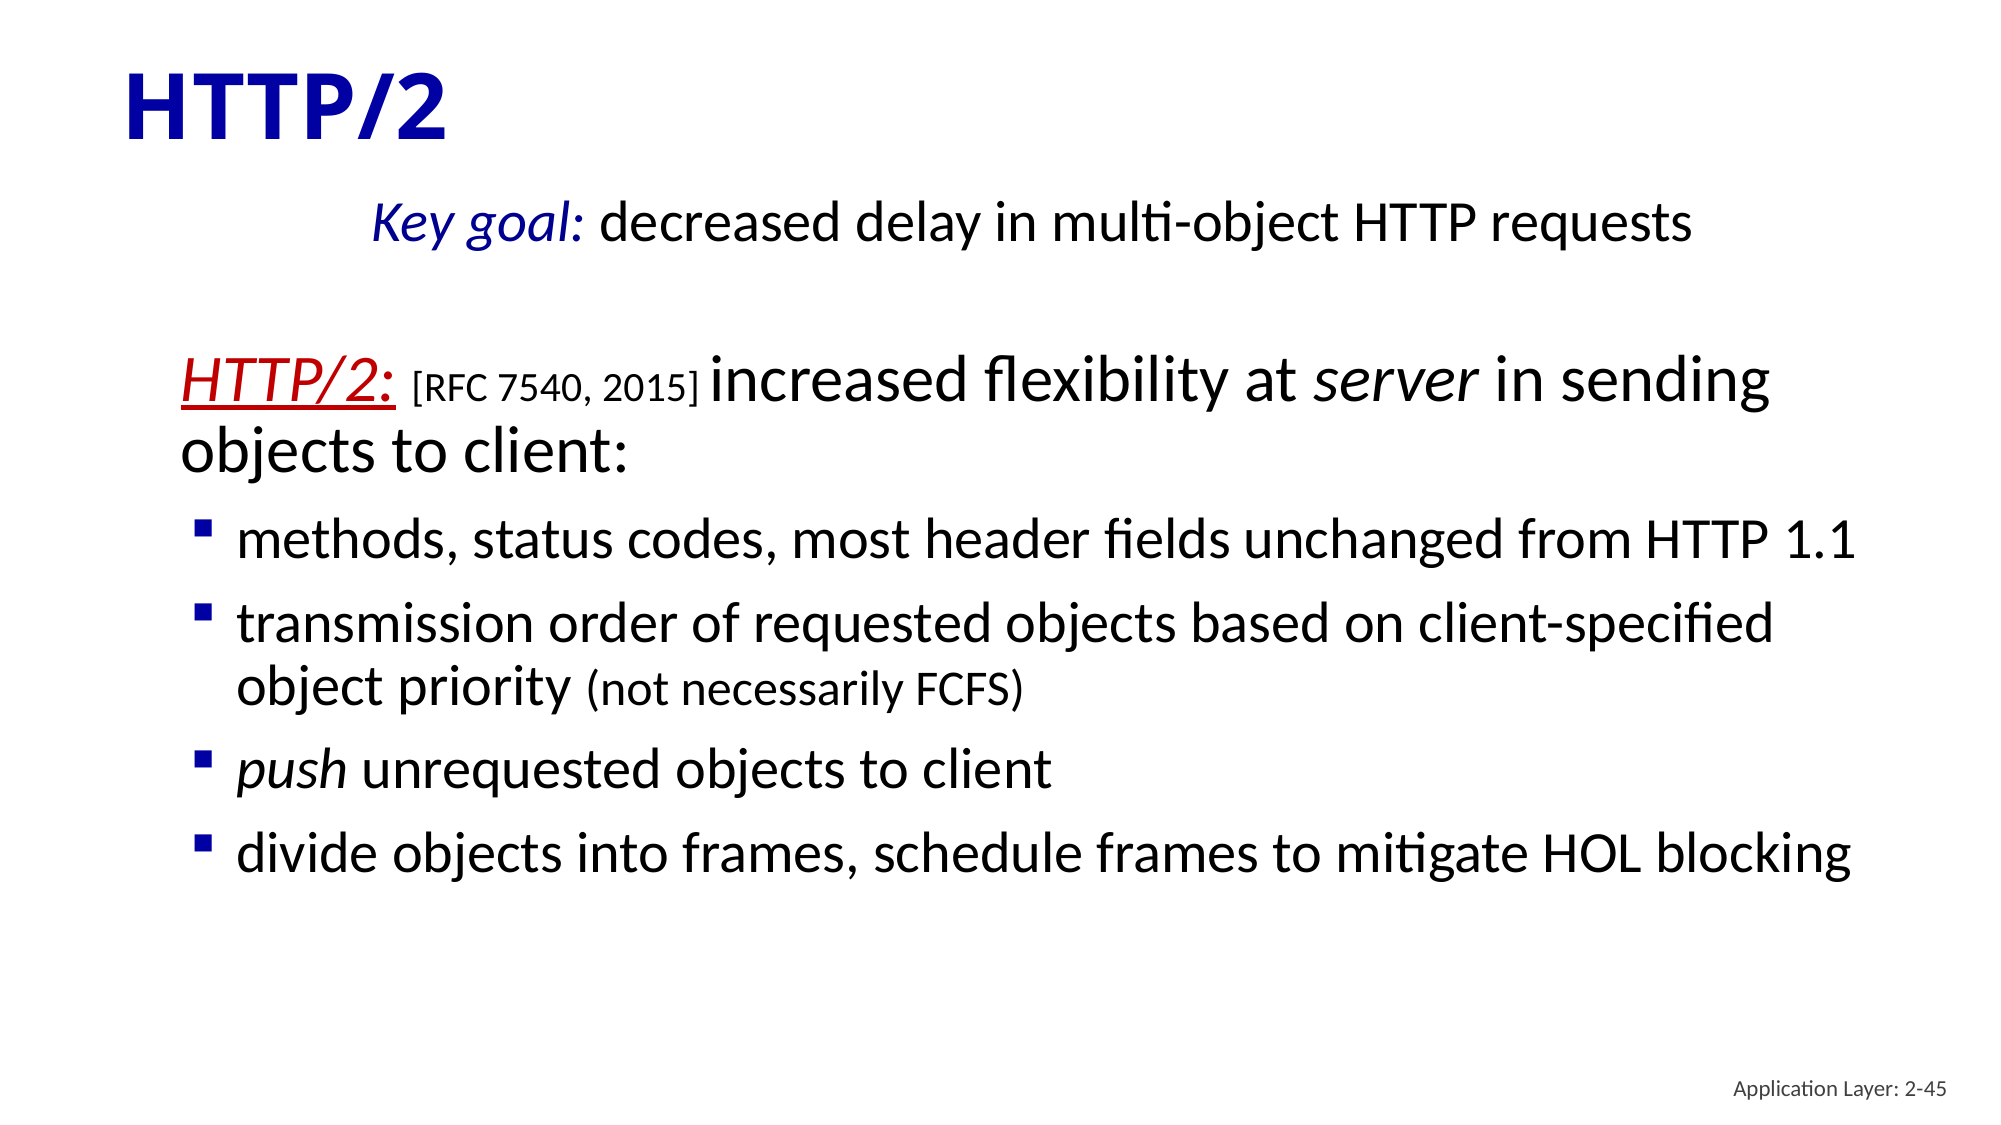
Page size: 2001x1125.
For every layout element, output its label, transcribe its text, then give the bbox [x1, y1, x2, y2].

title HTTP/2 [106, 36, 1832, 184]
slide_number Application Layer: 2-45 [1512, 1056, 1963, 1117]
text_box HTTP/2: [RFC 7540, 2015] increased flexibility at server in sending objects to client: methods, status codes, most header fields unchanged from HTTP 1.1 transmission order of requested objects based on client-specified object priority (not necessarily FCFS) push unrequested objects to client divide objects into frames, schedule frames to mitigate HOL blocking [164, 336, 1881, 1073]
text_box Key goal: decreased delay in multi-object HTTP requests [110, 183, 1935, 266]
